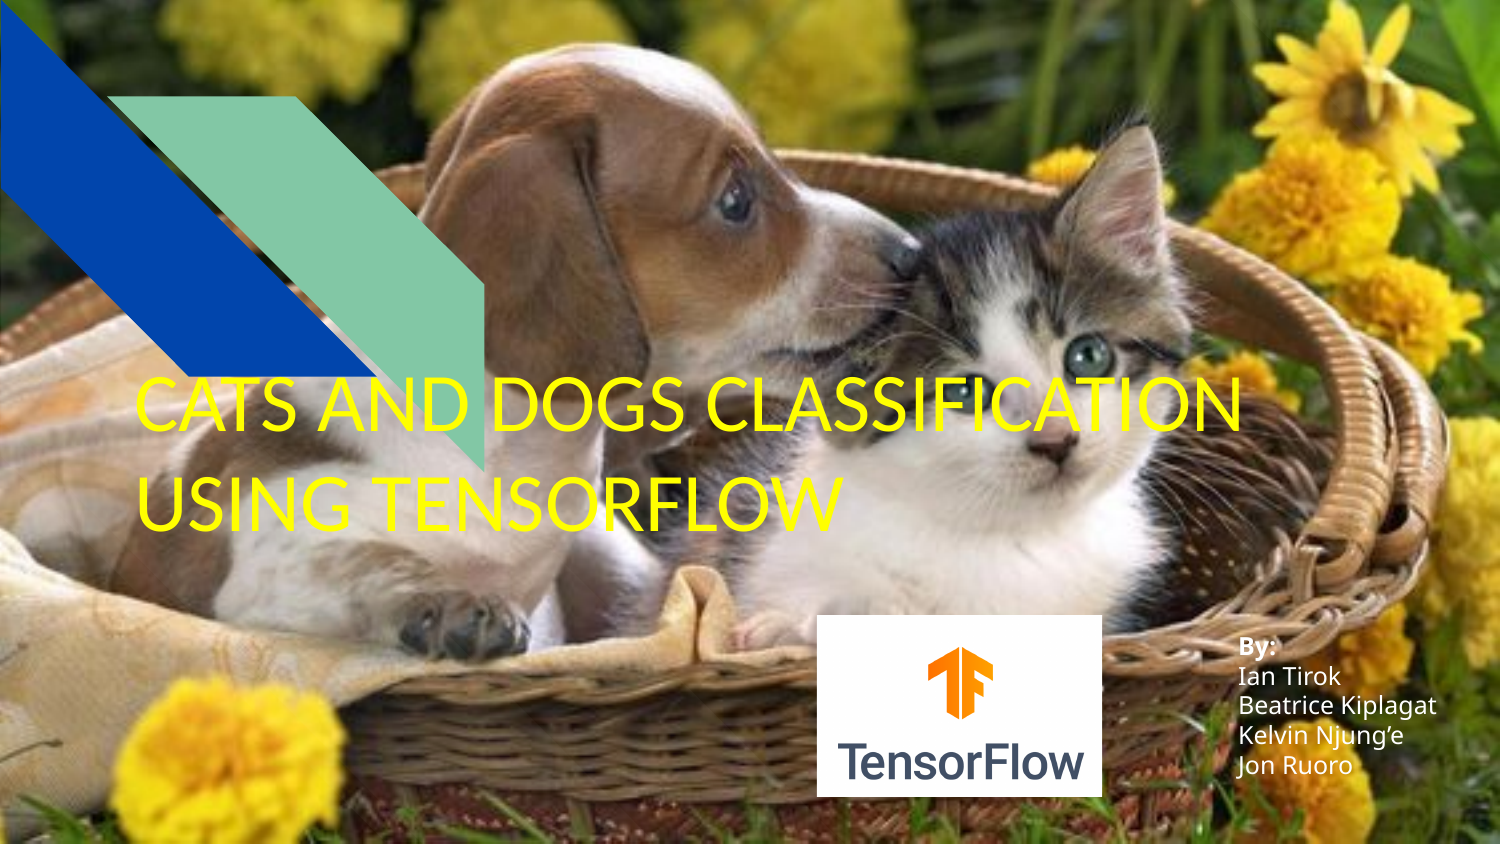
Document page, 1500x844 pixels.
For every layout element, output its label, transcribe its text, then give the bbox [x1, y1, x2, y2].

title CATS AND DOGS CLASSIFICATION USING TENSORFLOW [119, 333, 1381, 643]
text_box [155, 535, 538, 601]
picture [0, 0, 1500, 844]
text_box By: Ian Tirok Beatrice Kiplagat Kelvin Njung’e Jon Ruoro [1223, 615, 1459, 795]
